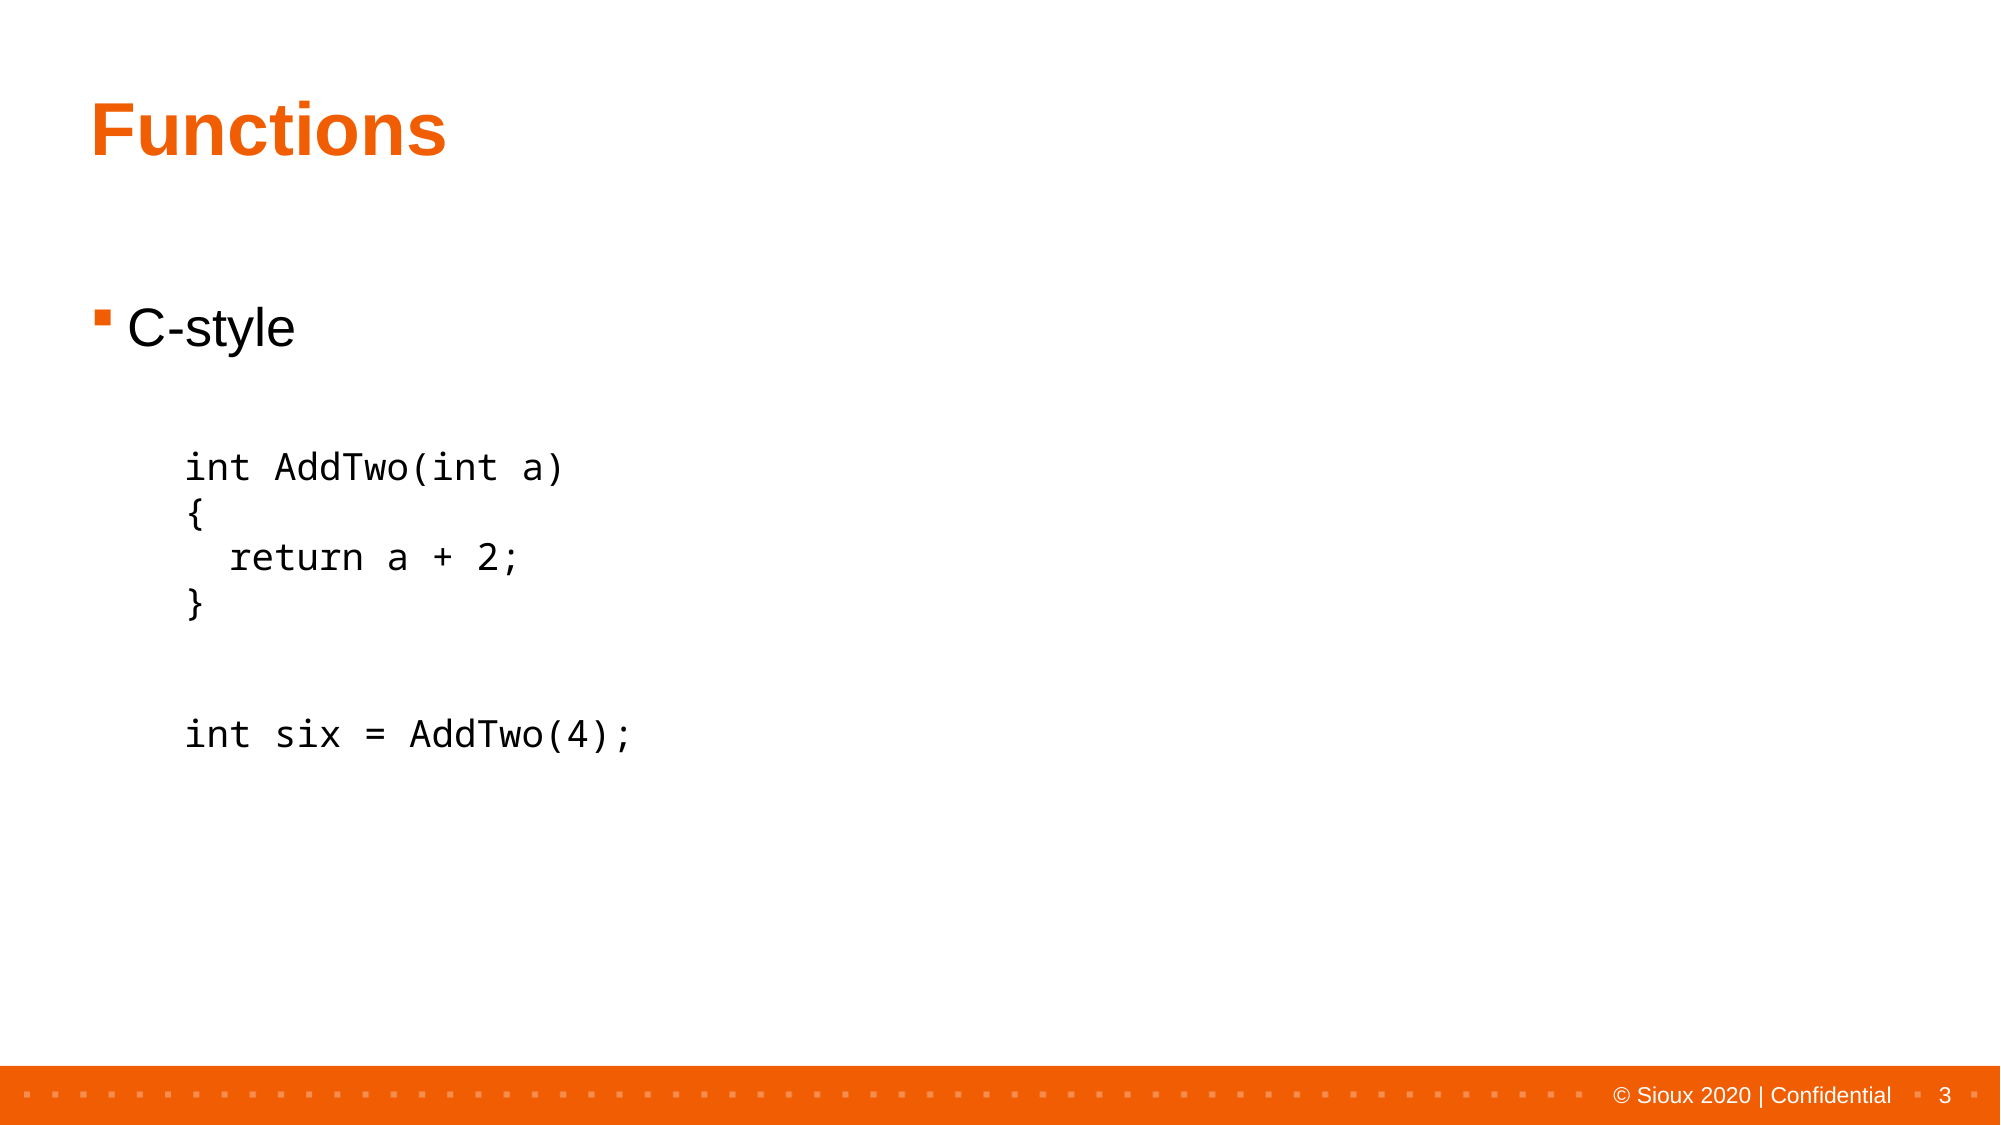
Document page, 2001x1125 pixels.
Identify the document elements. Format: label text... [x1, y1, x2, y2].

text_box int AddTwo(int a) { return a + 2; } int six = AddTwo(4); [184, 442, 1909, 918]
slide_number 3 [1922, 1080, 1969, 1110]
footer © Sioux 2020 | Confidential [1596, 1080, 1898, 1109]
picture [0, 1065, 2001, 1125]
title Functions [90, 90, 1910, 274]
list C-style [90, 274, 1910, 417]
